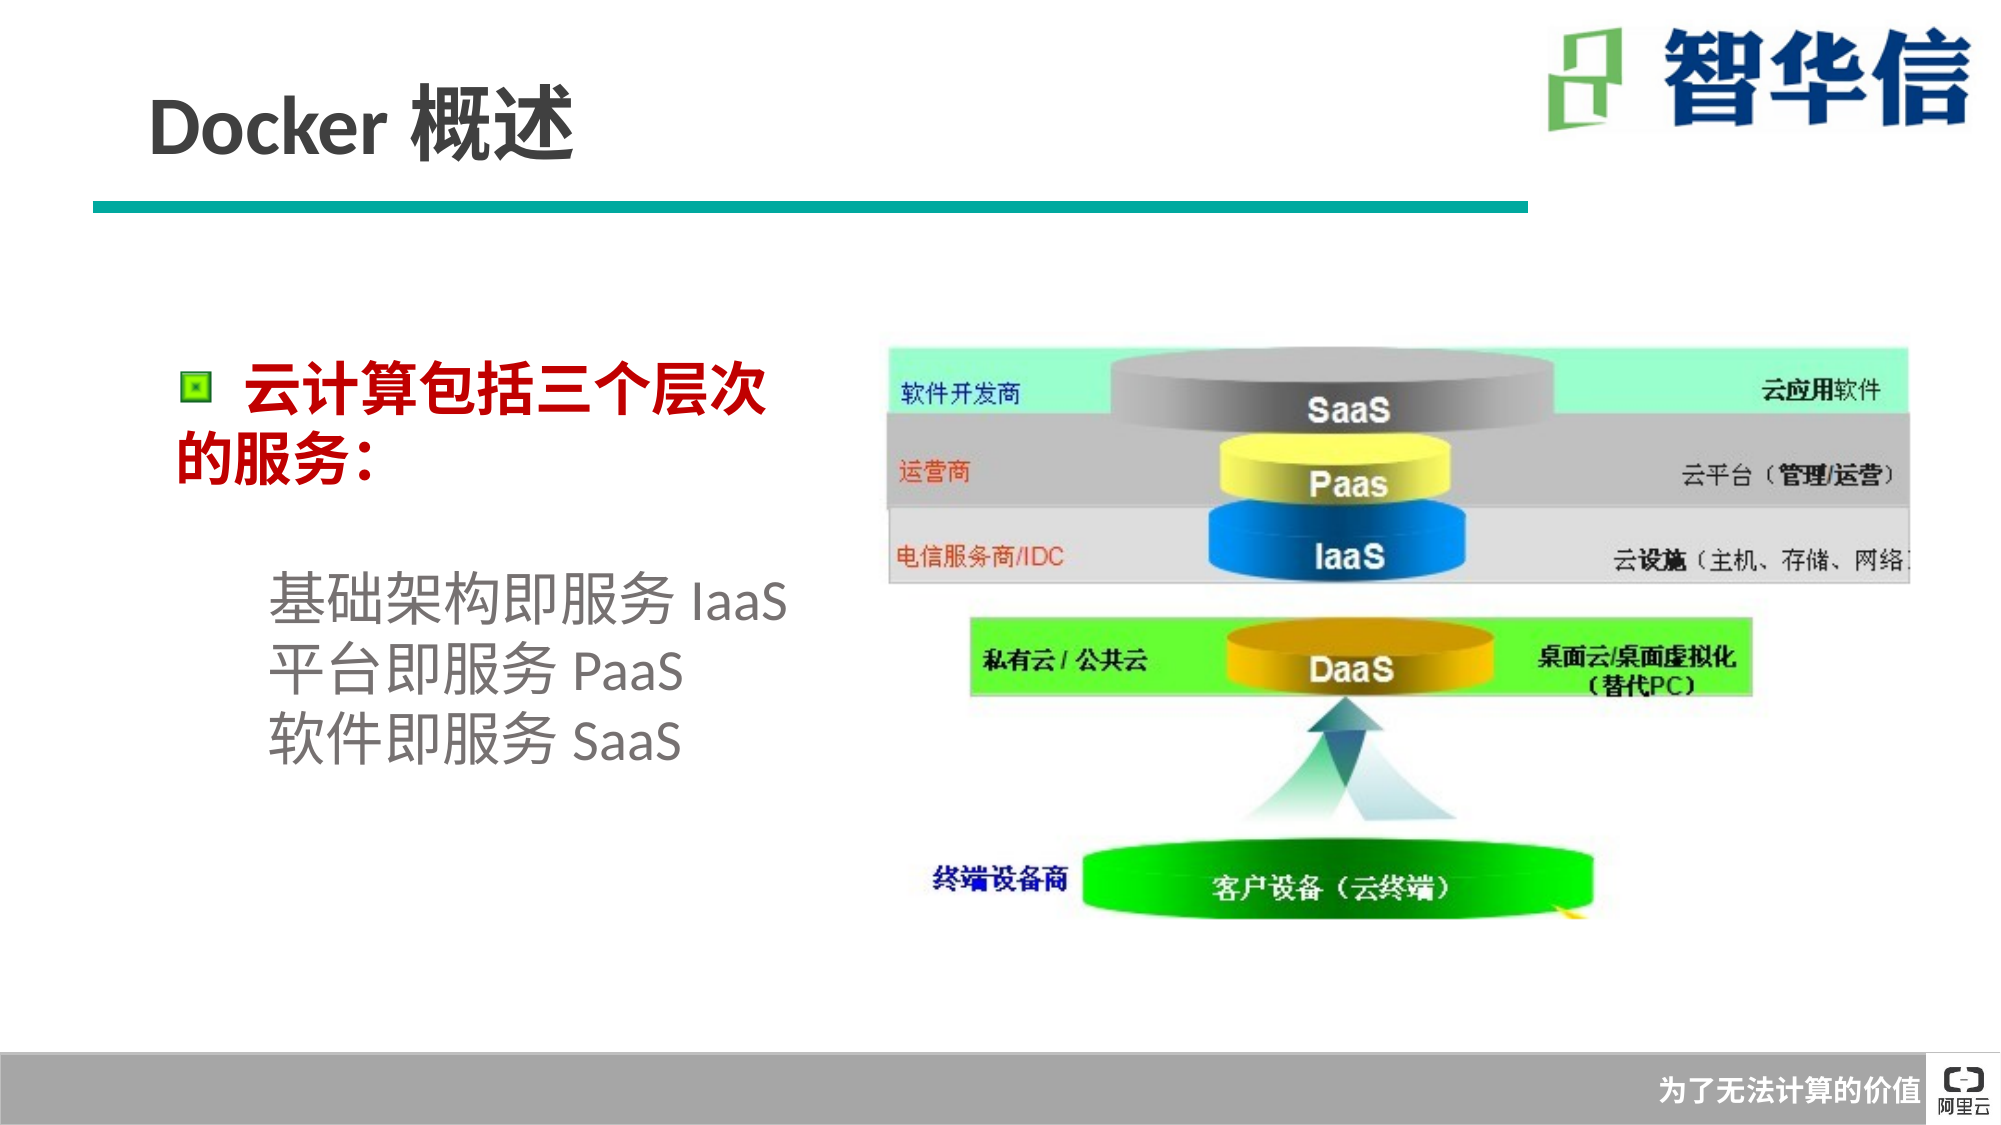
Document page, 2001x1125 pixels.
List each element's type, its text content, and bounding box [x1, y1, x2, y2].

picture [1539, 19, 1987, 141]
text_box Docker概述 [133, 61, 792, 181]
picture [175, 366, 217, 408]
picture [865, 312, 1929, 925]
picture [1926, 1053, 2001, 1125]
text_box 云计算包括三个层次的服务： 基础架构即服务IaaS 平台即服务PaaS 软件即服务SaaS [160, 235, 830, 890]
